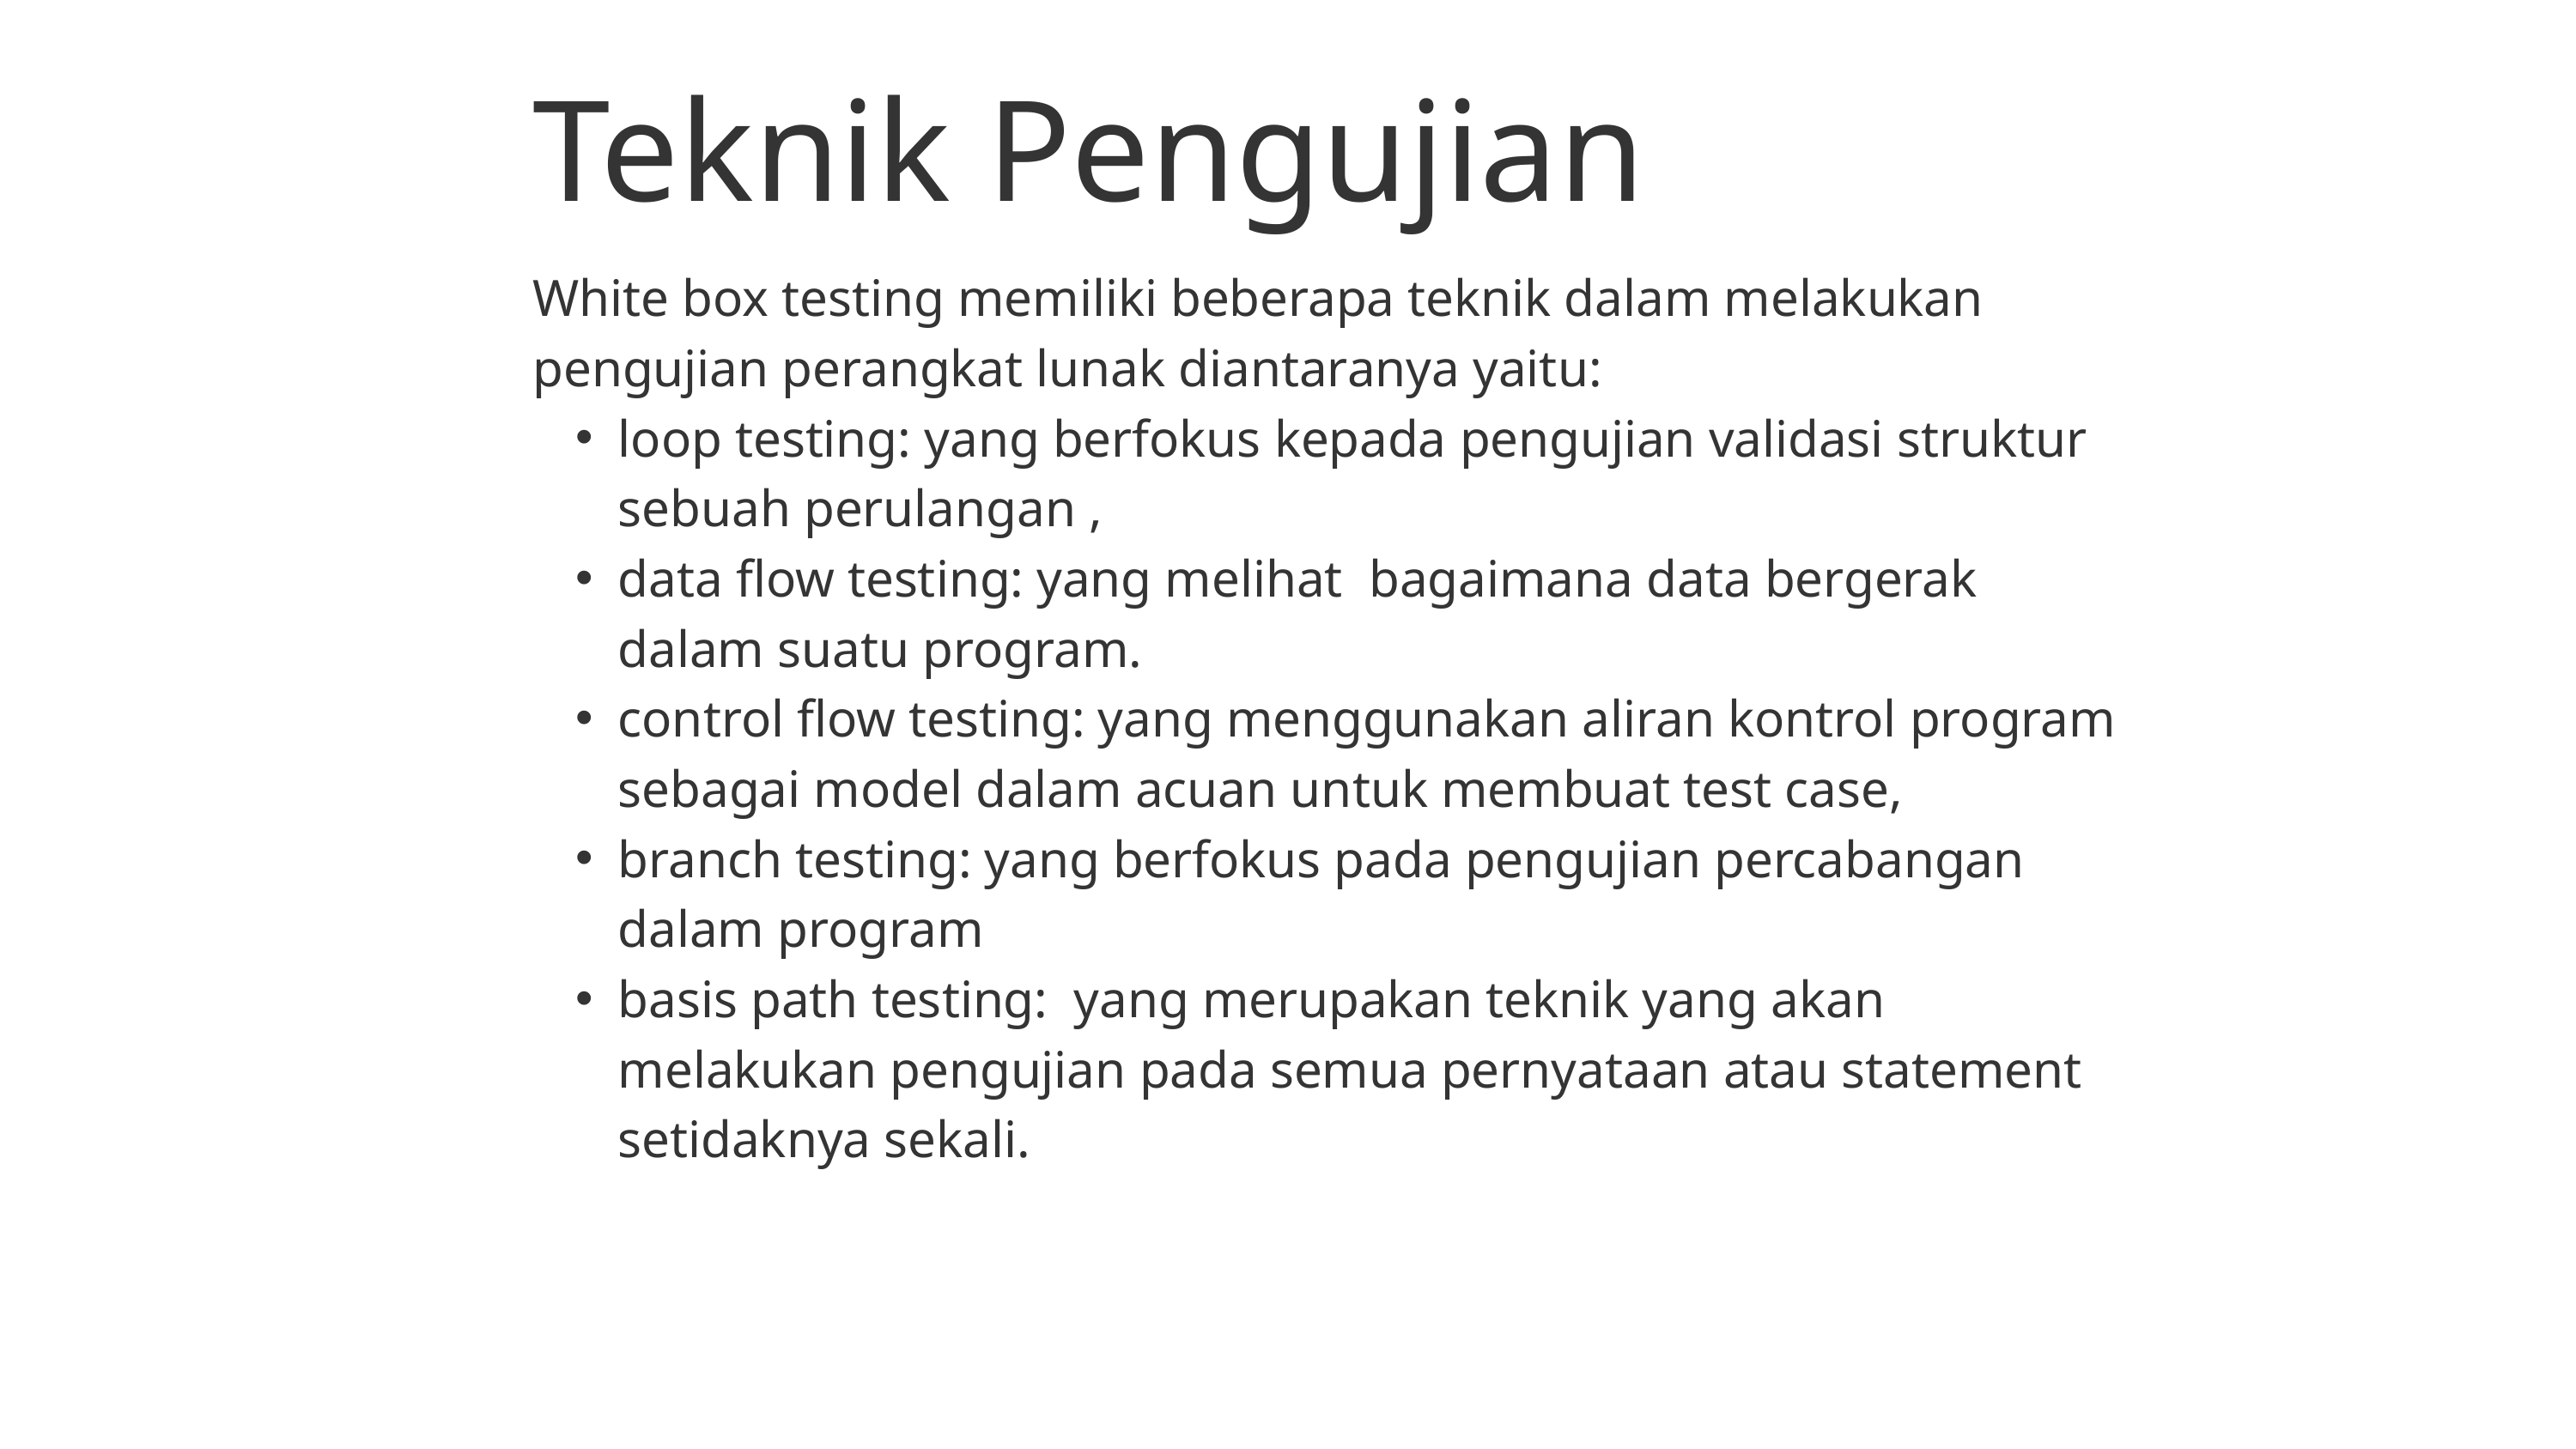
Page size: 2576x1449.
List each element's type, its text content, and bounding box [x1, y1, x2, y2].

text_box Teknik Pengujian [532, 61, 1891, 229]
text_box White box testing memiliki beberapa teknik dalam melakukan pengujian perangkat lunak diantaranya yaitu: loop testing: yang berfokus kepada pengujian validasi struktur sebuah perulangan , data flow testing: yang melihat bagaimana data bergerak dalam suatu program. control flow testing: yang menggunakan aliran kontrol program sebagai model dalam acuan untuk membuat test case, branch testing: yang berfokus pada pengujian percabangan dalam program basis path testing: yang merupakan teknik yang akan melakukan pengujian pada semua pernyataan atau statement setidaknya sekali. [532, 256, 2125, 1168]
